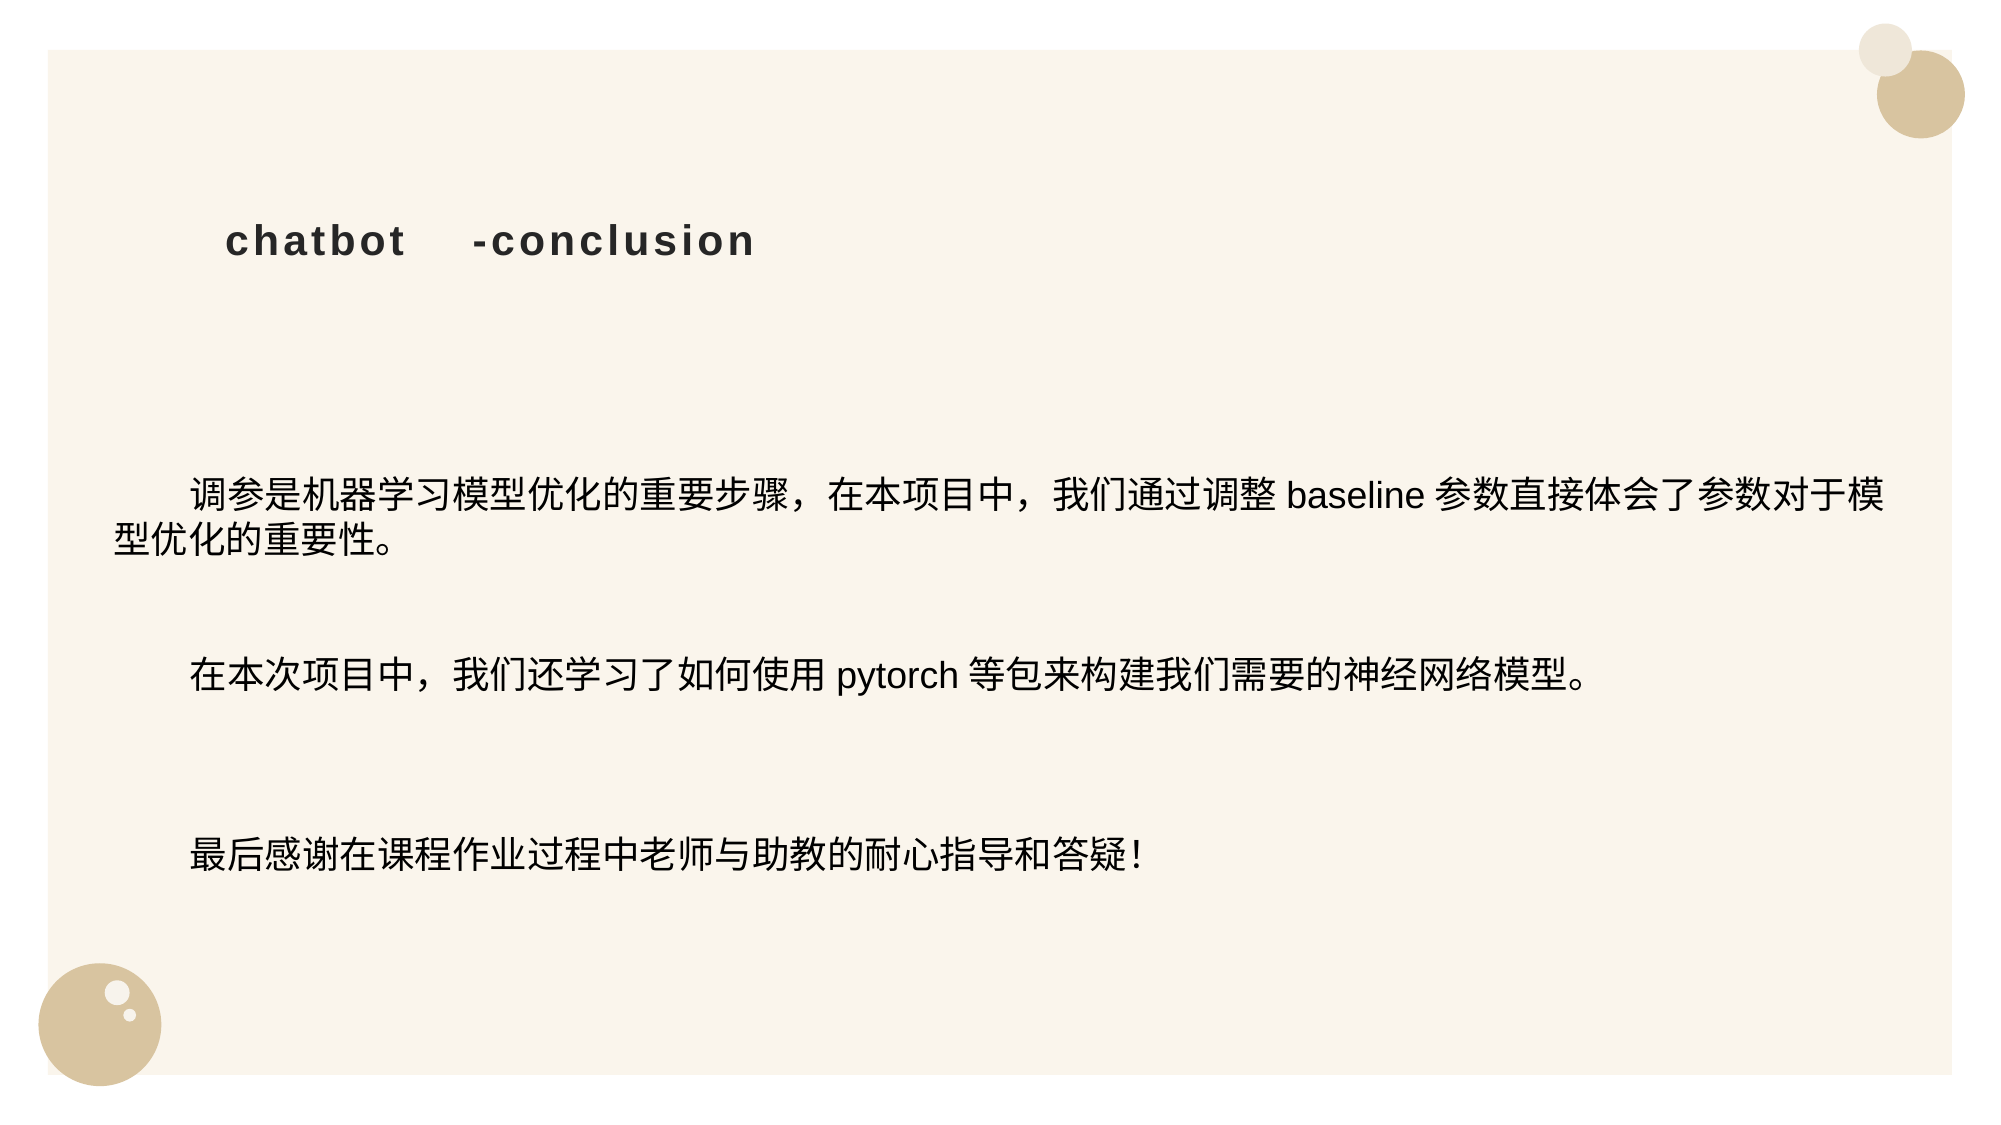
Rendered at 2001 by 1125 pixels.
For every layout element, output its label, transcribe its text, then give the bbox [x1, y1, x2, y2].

title chatbot -conclusion [210, 204, 1790, 324]
text_box 调参是机器学习模型优化的重要步骤，在本项目中，我们通过调整baseline参数直接体会了参数对于模型优化的重要性。 在本次项目中，我们还学习了如何使用pytorch等包来构建我们需要的神经网络模型。 最后感谢在课程作业过程中老师与助教的耐心指导和答疑！ [98, 464, 1902, 929]
